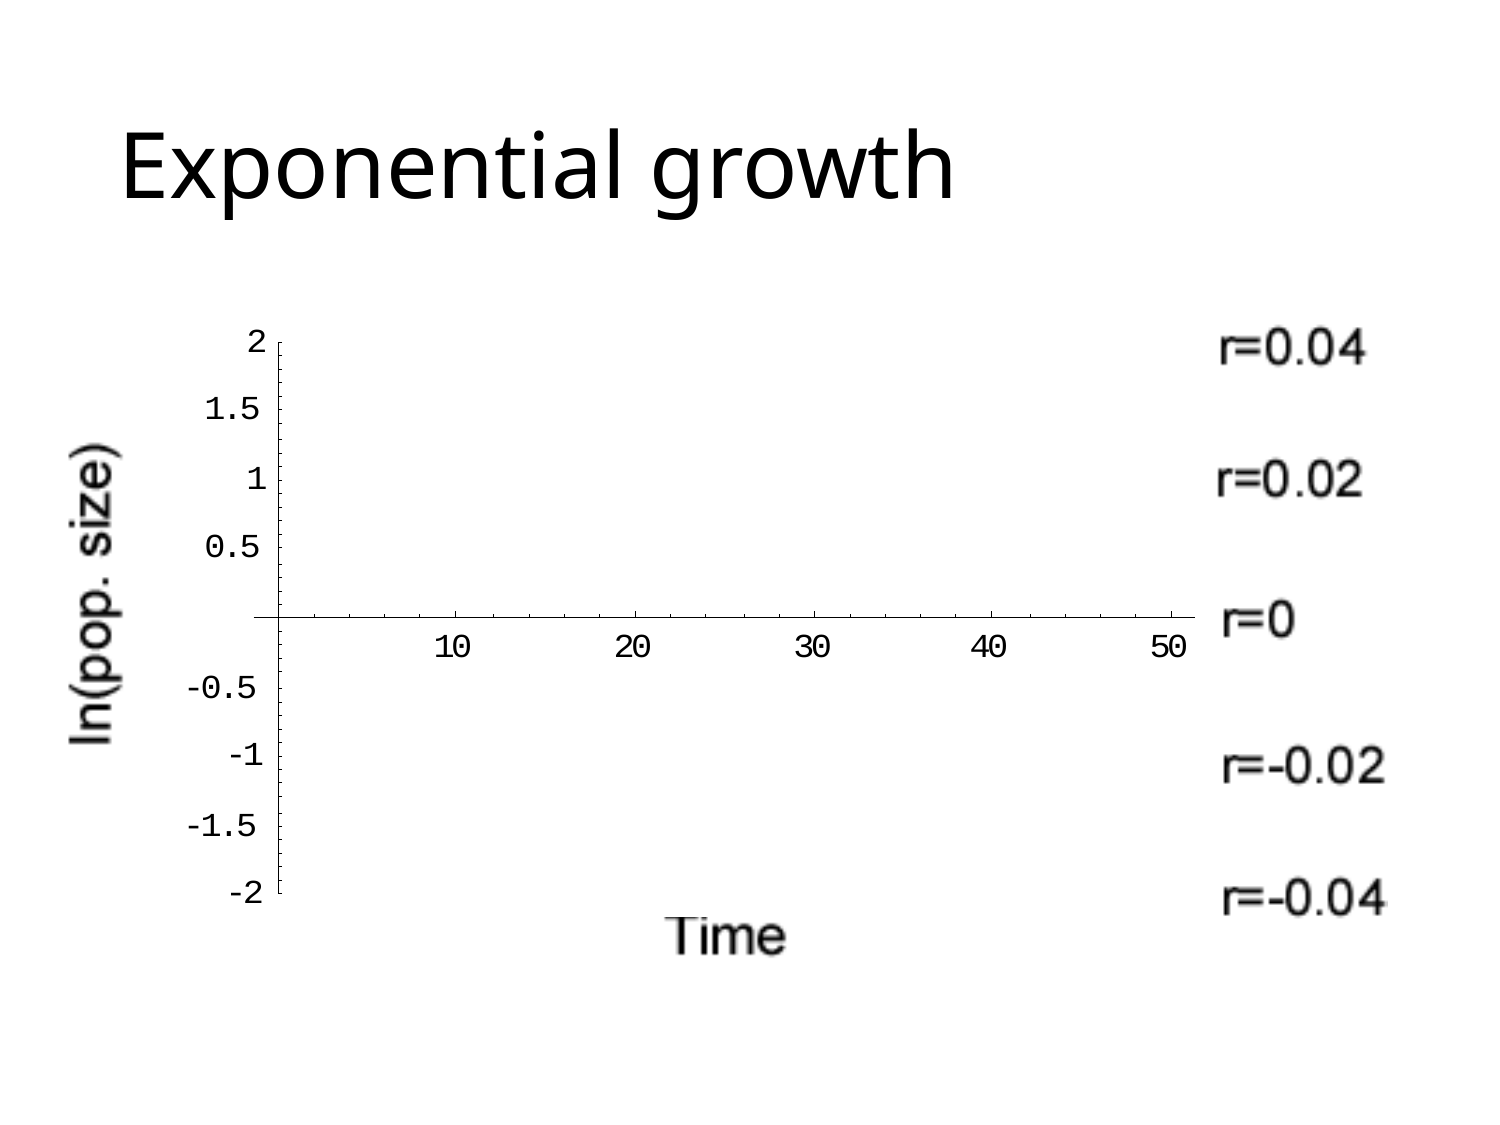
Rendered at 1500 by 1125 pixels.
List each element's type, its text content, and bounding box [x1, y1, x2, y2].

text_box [53, 312, 1388, 975]
title Exponential growth [103, 59, 1397, 278]
picture [182, 321, 1199, 917]
